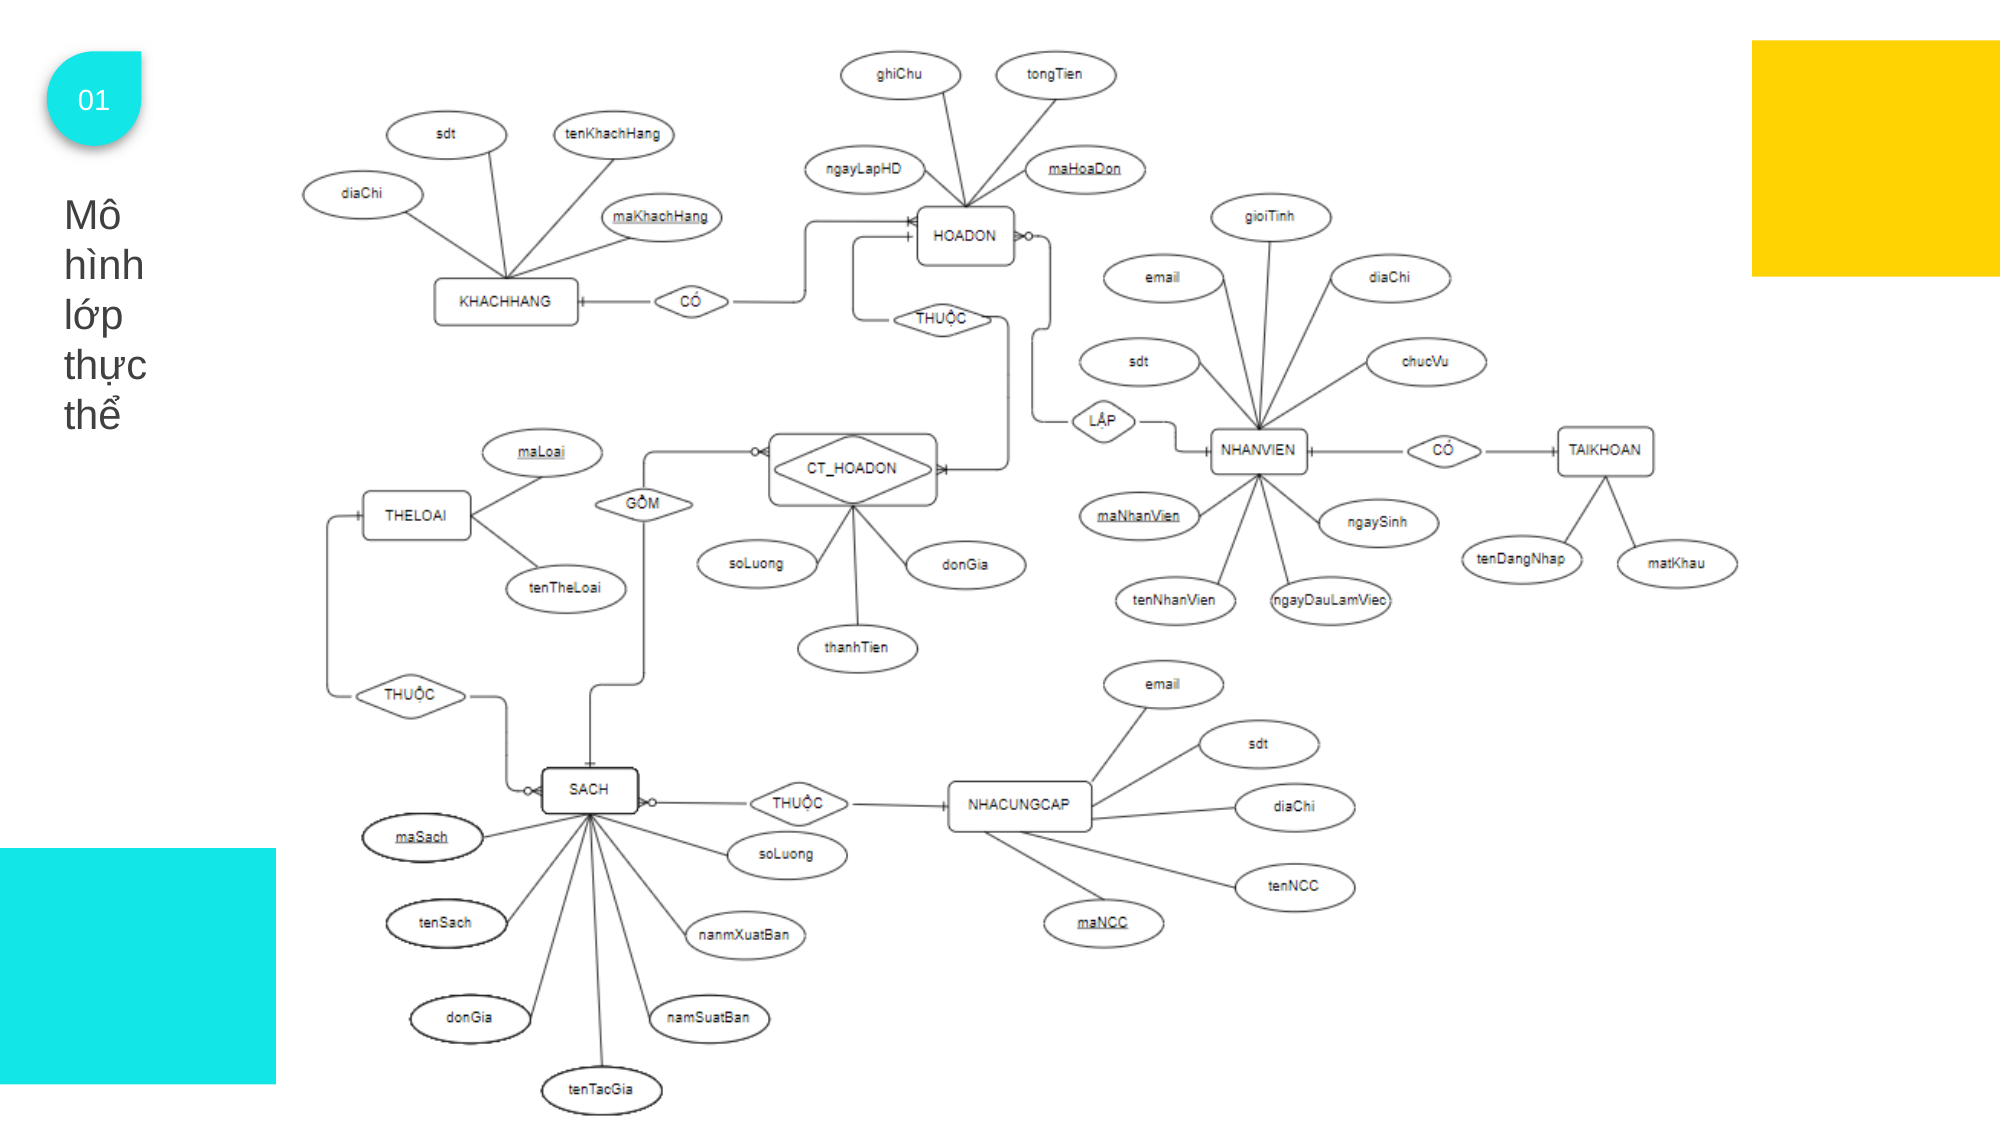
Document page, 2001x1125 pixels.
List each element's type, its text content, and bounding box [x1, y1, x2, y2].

picture [276, 27, 1752, 1125]
text_box Mô hình lớp thực thể [48, 180, 169, 446]
text_box 01 [45, 50, 143, 147]
